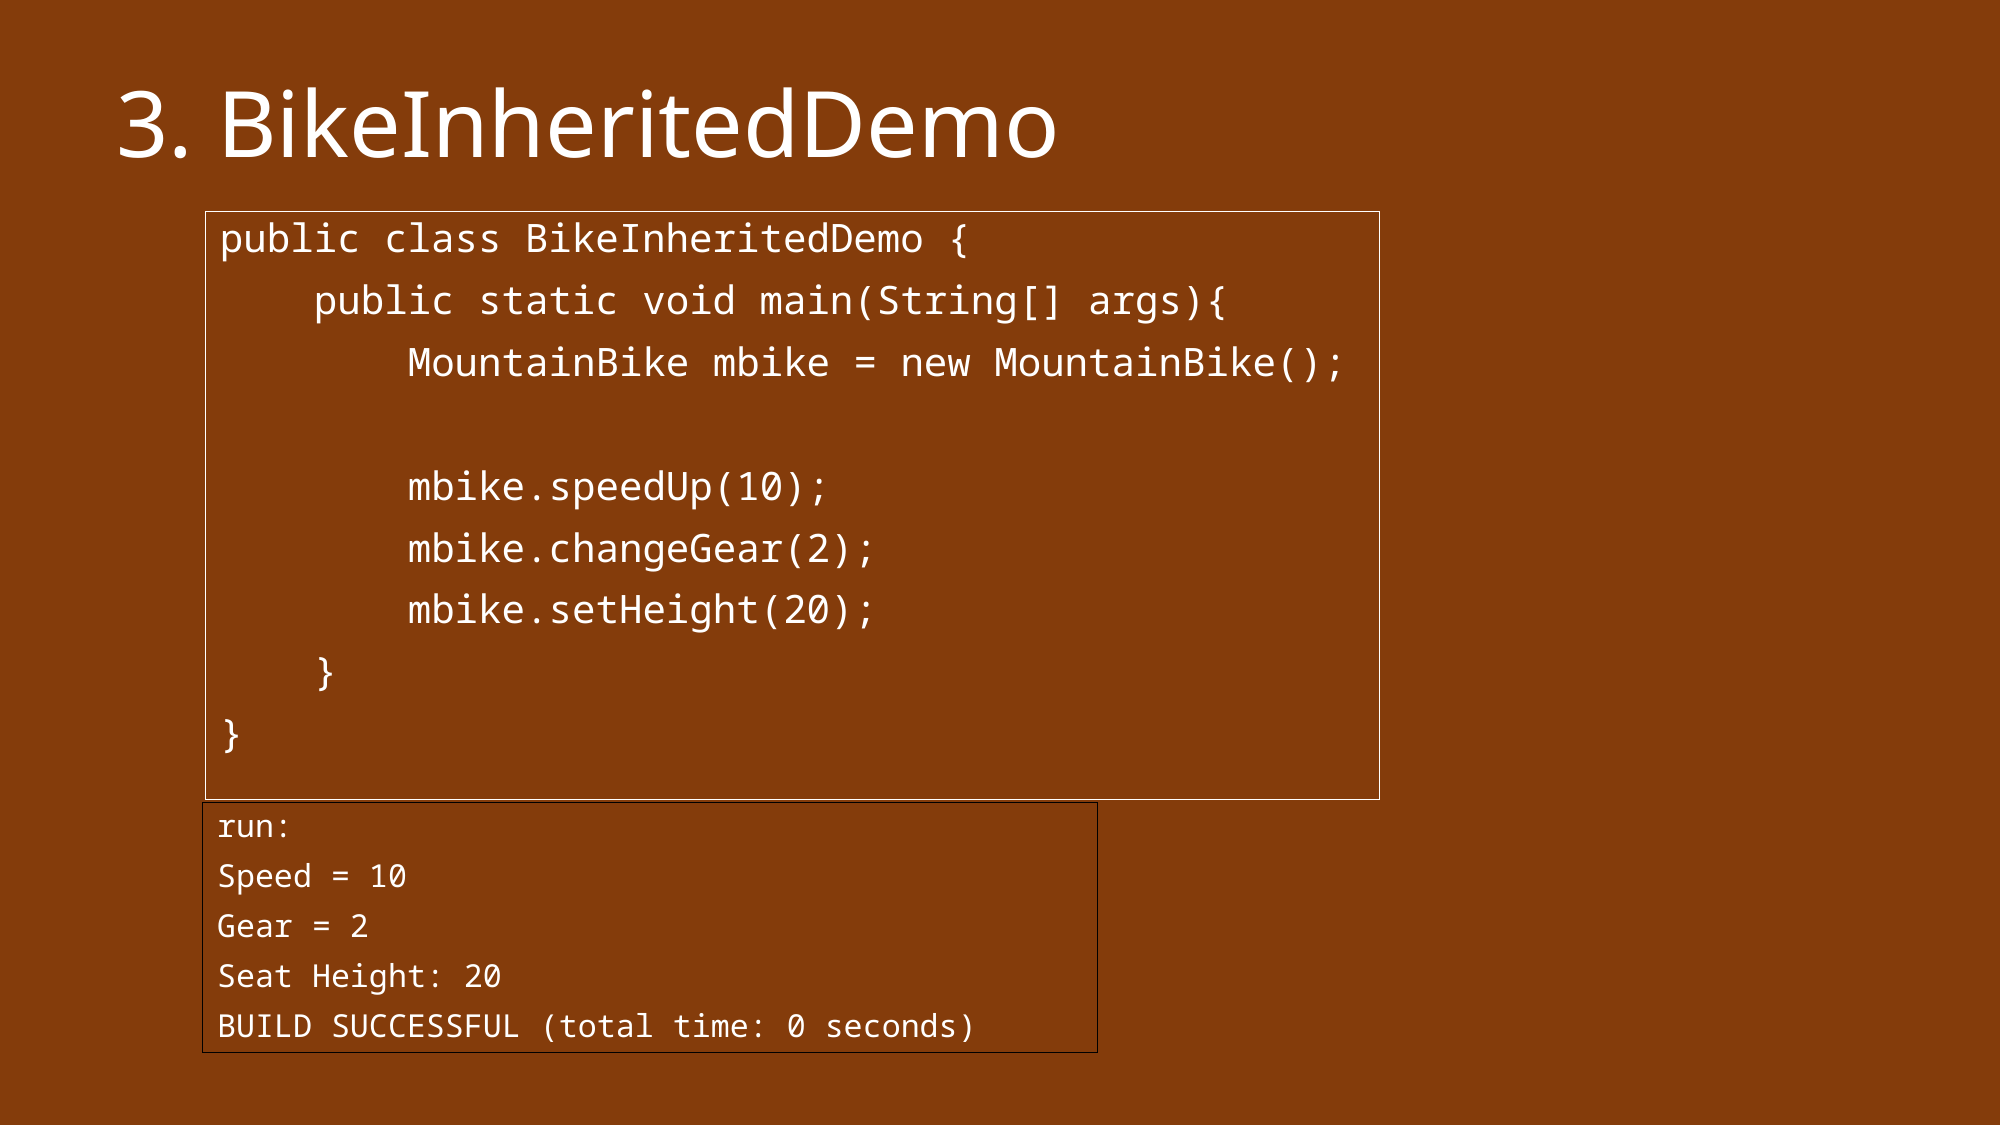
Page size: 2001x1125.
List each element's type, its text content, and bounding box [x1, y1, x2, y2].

text_box public class BikeInheritedDemo { public static void main(String[] args){ MountainBike mbike = new MountainBike(); mbike.speedUp(10); mbike.changeGear(2); mbike.setHeight(20); } } [205, 237, 1380, 800]
text_box run: Speed = 10 Gear = 2 Seat Height: 20 BUILD SUCCESSFUL (total time: 0 seconds) [202, 802, 1098, 1053]
title 3. BikeInheritedDemo [101, 18, 1827, 237]
